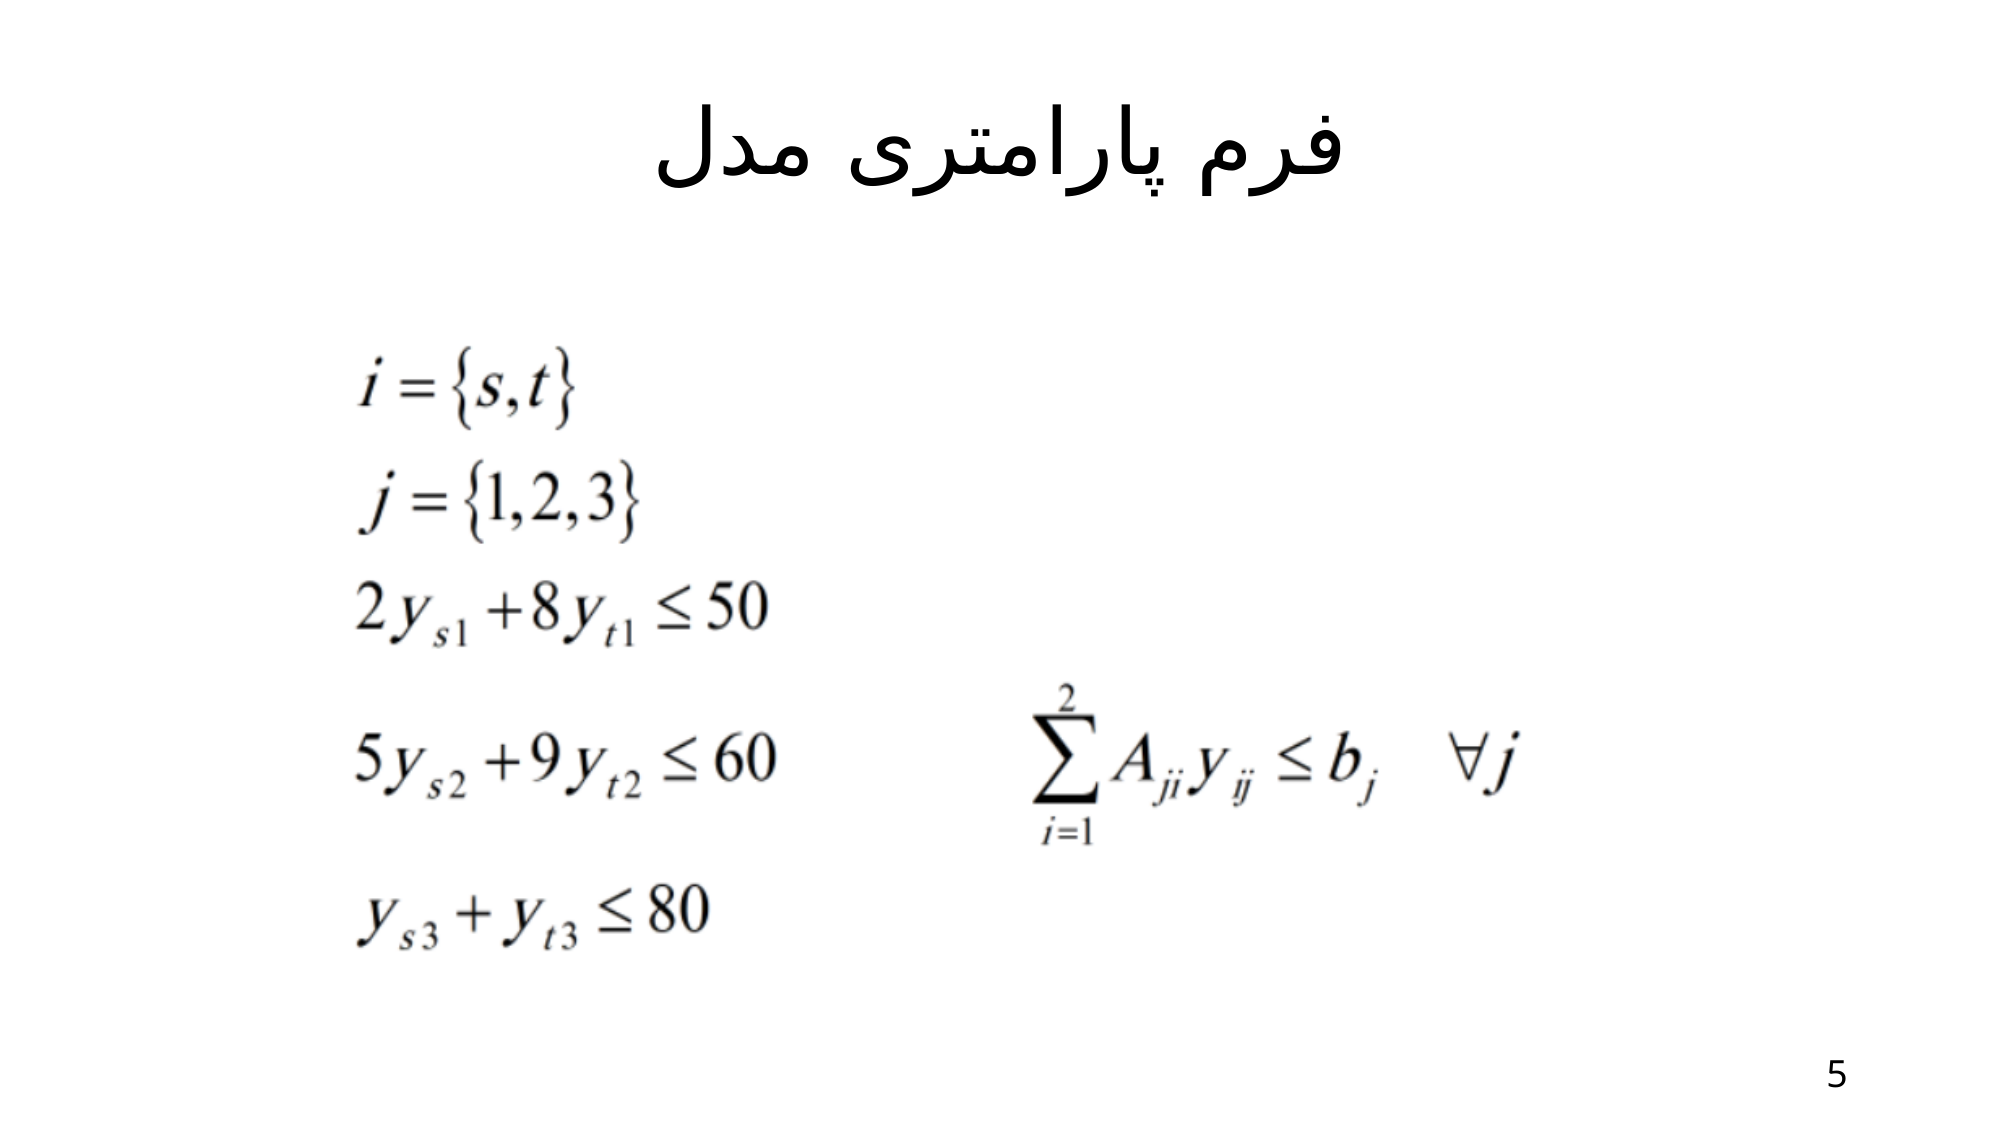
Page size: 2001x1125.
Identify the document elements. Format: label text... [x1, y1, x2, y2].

picture [346, 343, 1656, 960]
slide_number 5 [1412, 1042, 1863, 1103]
title فرم پارامتری مدل [137, 88, 1863, 306]
